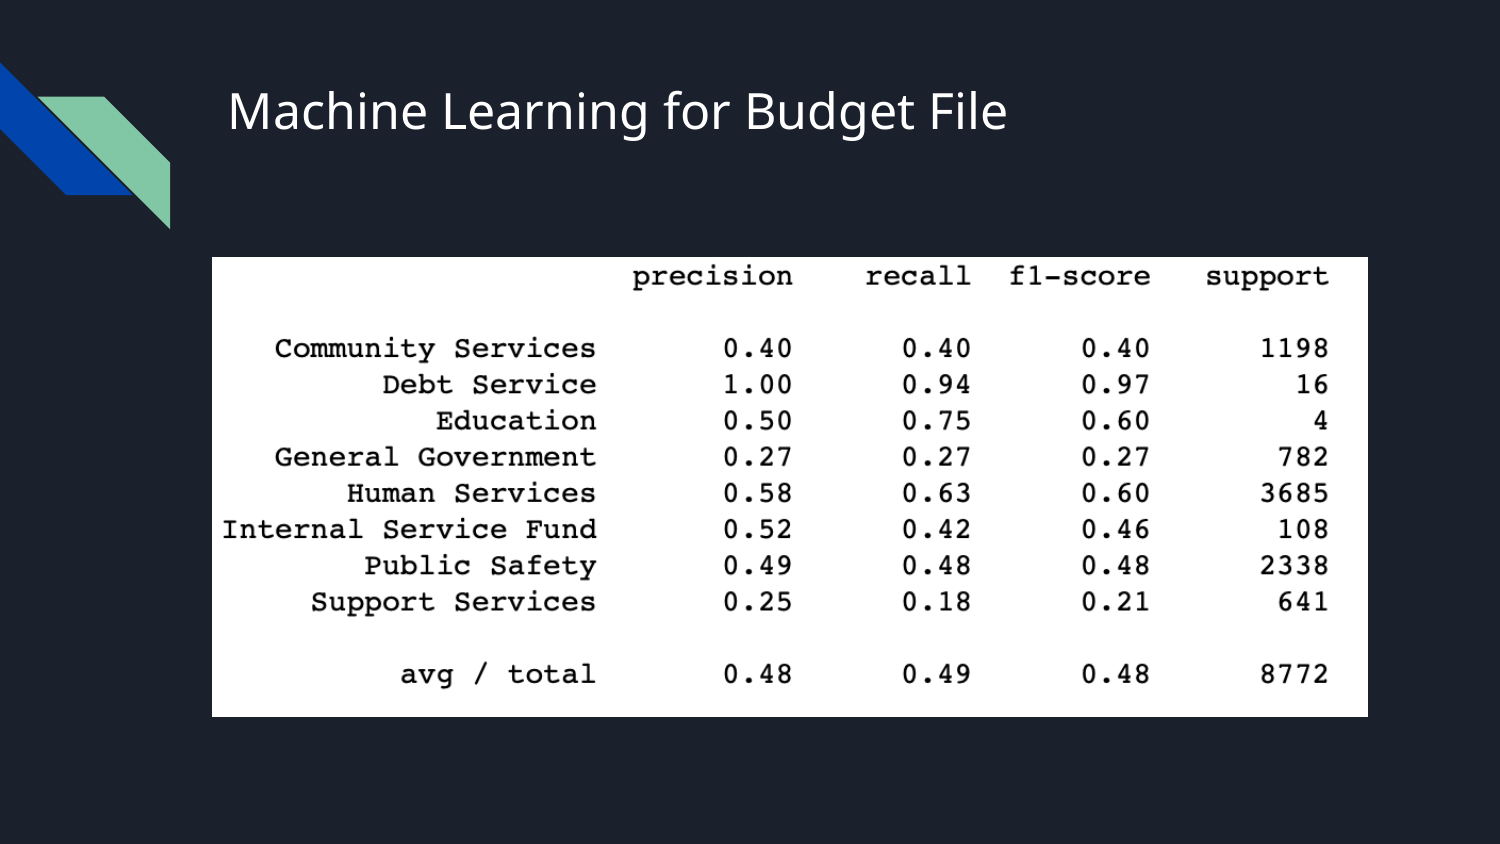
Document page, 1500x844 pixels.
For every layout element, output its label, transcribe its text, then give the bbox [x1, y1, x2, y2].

picture [212, 256, 1368, 717]
title Machine Learning for Budget File [212, 64, 1368, 215]
